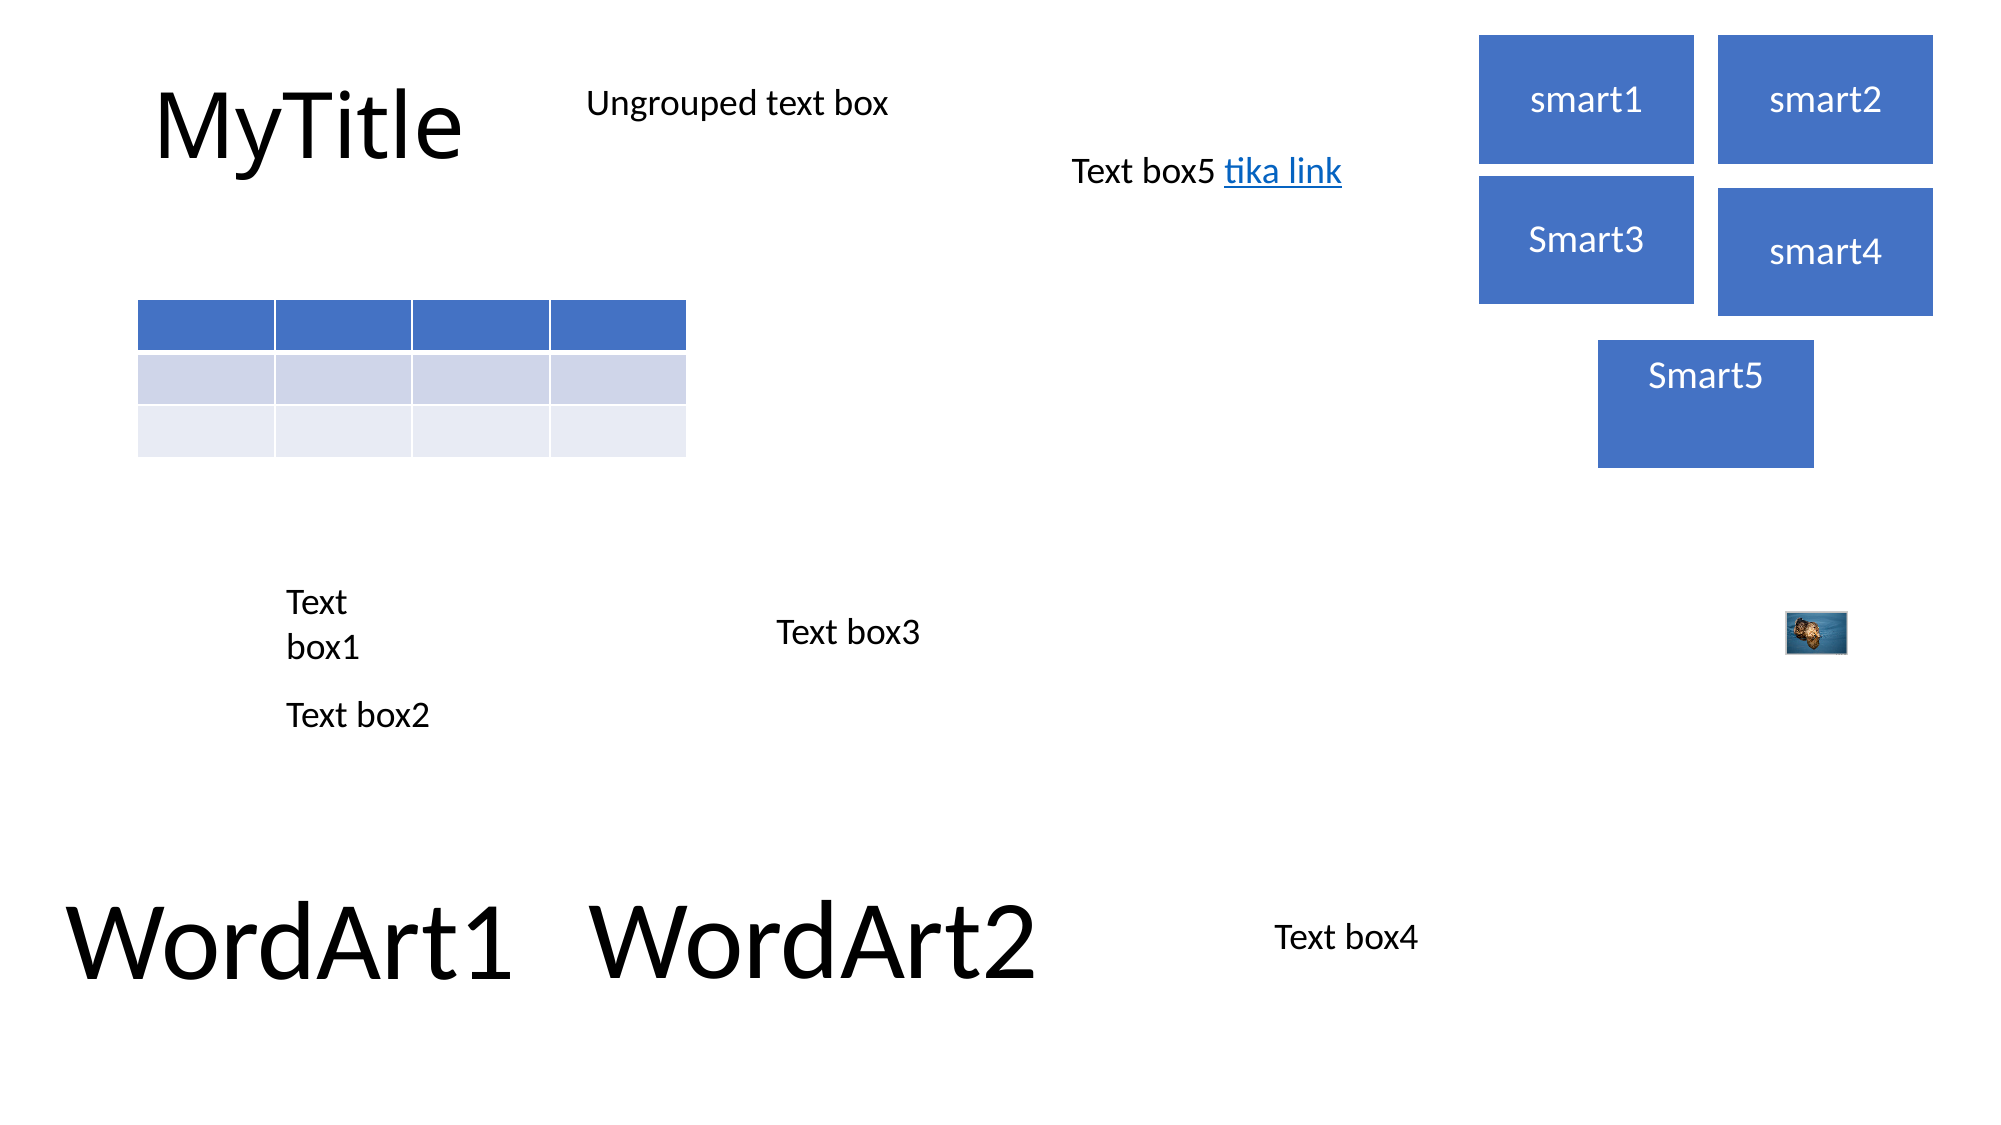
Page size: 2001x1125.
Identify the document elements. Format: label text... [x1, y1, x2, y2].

table_cell [551, 406, 686, 457]
table_cell [551, 355, 686, 404]
text_box Ungrouped text box [571, 70, 945, 131]
table_cell [276, 406, 411, 457]
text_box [271, 569, 1097, 789]
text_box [1056, 7, 1935, 496]
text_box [1259, 611, 1848, 966]
title MyTitle [137, 59, 930, 199]
table_header [551, 300, 686, 350]
table_cell [138, 406, 274, 457]
table_header [413, 300, 549, 350]
table_cell [276, 355, 411, 404]
table_header [276, 300, 411, 350]
table_cell [138, 355, 274, 404]
table_cell [413, 355, 549, 404]
table_header [138, 300, 274, 350]
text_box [48, 858, 1057, 1011]
table_cell [413, 406, 549, 457]
